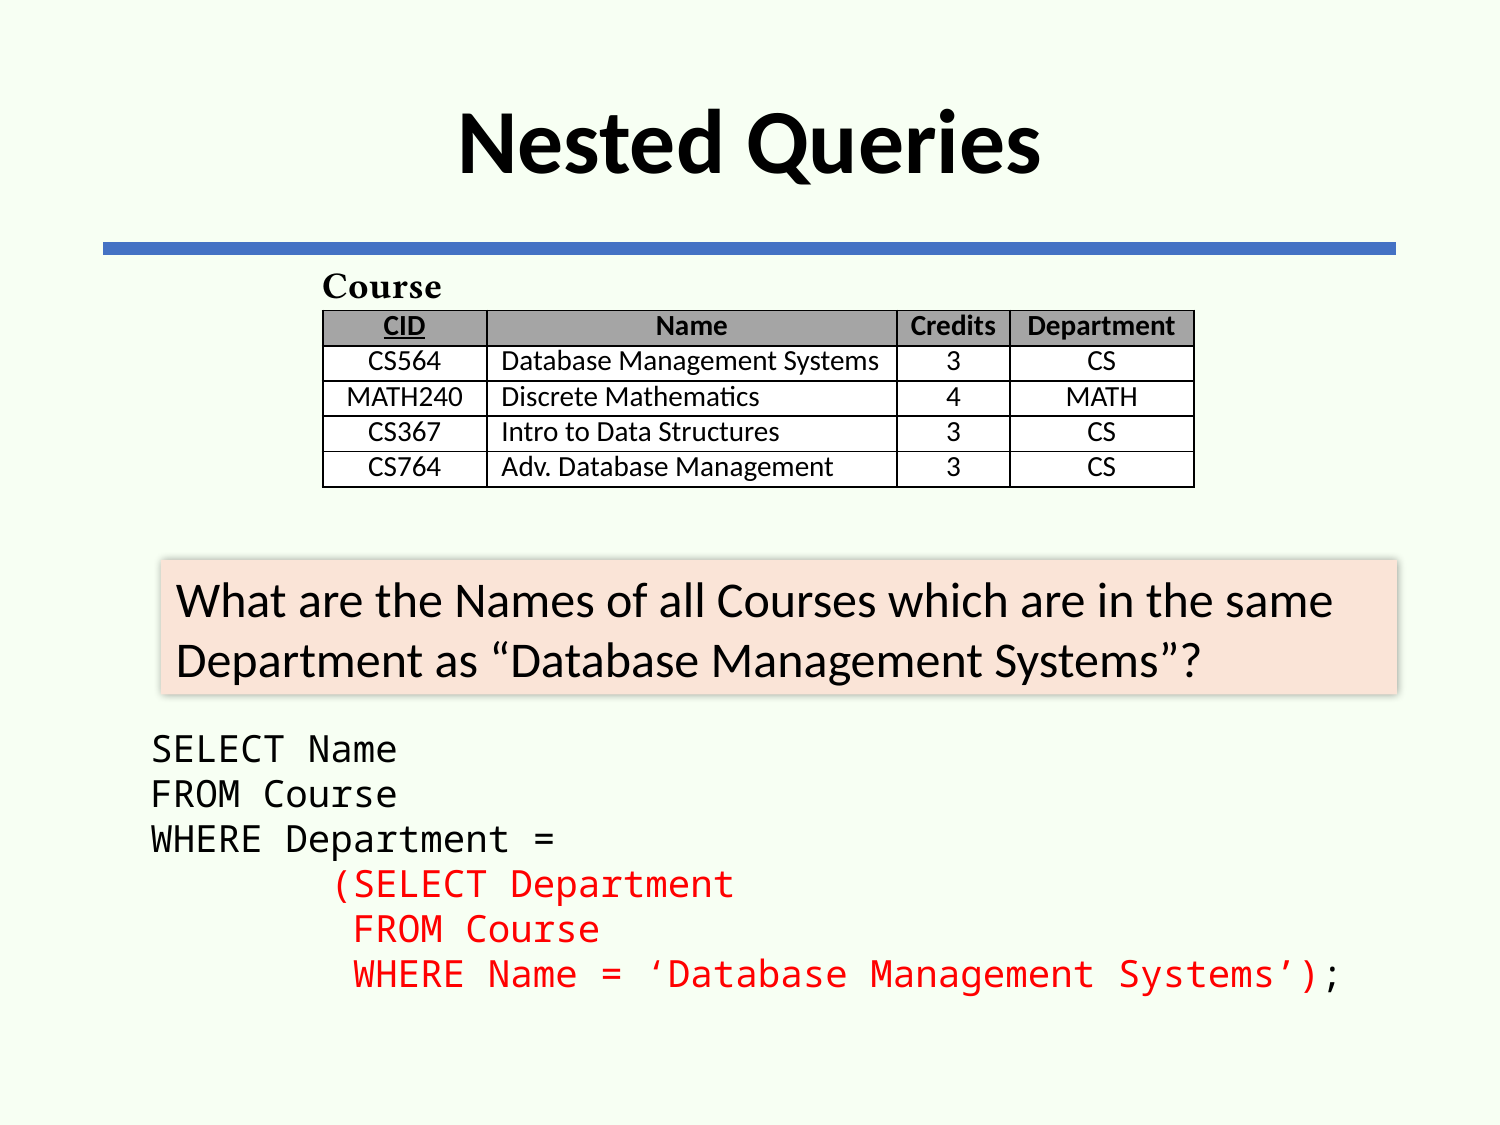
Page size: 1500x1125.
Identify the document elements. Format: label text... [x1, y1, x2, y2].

table_cell Adv. Database Management [488, 452, 896, 486]
table_header Credits [898, 311, 1009, 345]
table_cell Discrete Mathematics [488, 382, 896, 415]
text_box SELECT Name FROM Course WHERE Department = (SELECT Department FROM Course WHERE Name = ‘Database Management Systems’); [135, 717, 1365, 1002]
table_header Department [1011, 311, 1193, 345]
text_box Course [307, 253, 458, 314]
table_cell 4 [898, 382, 1009, 415]
table_cell CS [1011, 452, 1193, 486]
table_cell MATH [1011, 382, 1193, 415]
table_cell 3 [898, 347, 1009, 380]
table_cell Database Management Systems [488, 347, 896, 380]
table_cell Intro to Data Structures [488, 417, 896, 451]
table_cell CS [1011, 347, 1193, 380]
table_cell CS764 [324, 452, 486, 486]
table_cell CS [1011, 417, 1193, 451]
table_cell MATH240 [324, 382, 486, 415]
table_header Name [488, 311, 896, 345]
table_cell 3 [898, 417, 1009, 451]
table_cell 3 [898, 452, 1009, 486]
title Nested Queries [103, 35, 1397, 253]
text_box What are the Names of all Courses which are in the same Department as “Database Management Systems”? [160, 559, 1397, 695]
table_header CID [324, 311, 486, 345]
table_cell CS564 [324, 347, 486, 380]
table_cell CS367 [324, 417, 486, 451]
